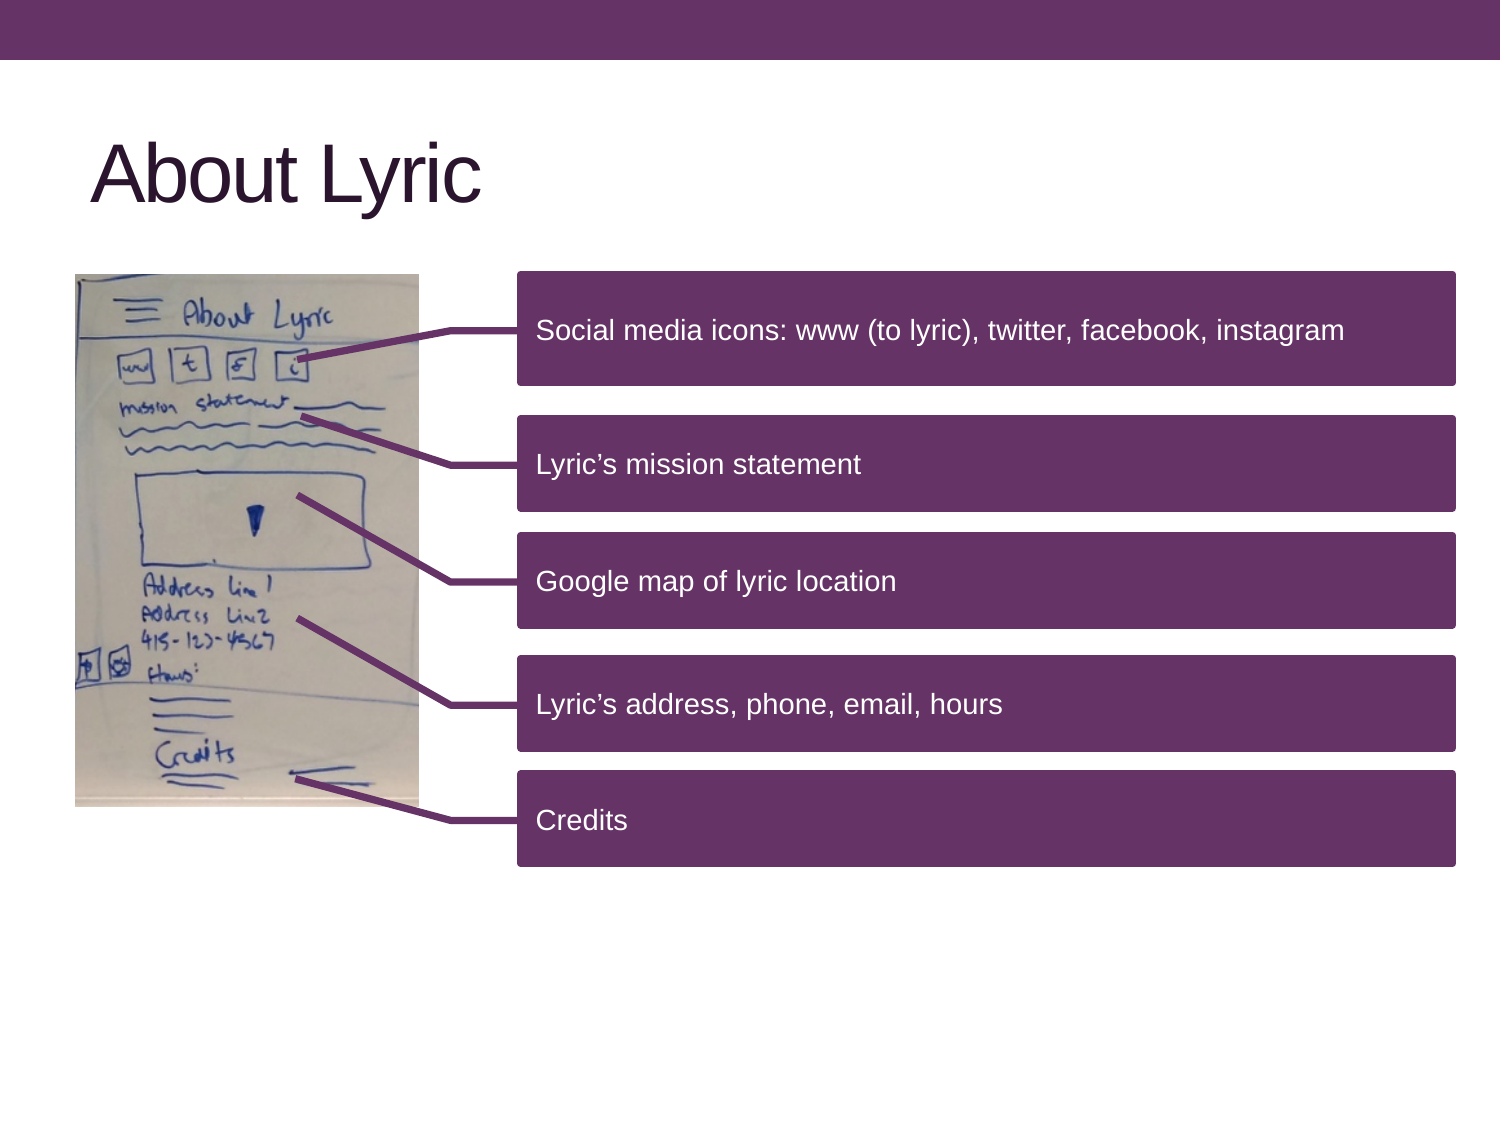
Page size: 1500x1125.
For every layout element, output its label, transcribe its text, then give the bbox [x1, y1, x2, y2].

text_box Lyric’s address, phone, email, hours [427, 655, 1456, 752]
text_box Social media icons: www (to lyric), twitter, facebook, instagram [427, 271, 1456, 386]
text_box Lyric’s mission statement [427, 415, 1456, 512]
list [74, 274, 419, 807]
text_box Credits [417, 770, 1456, 867]
text_box Google map of lyric location [427, 532, 1456, 629]
title About Lyric [75, 87, 1425, 250]
